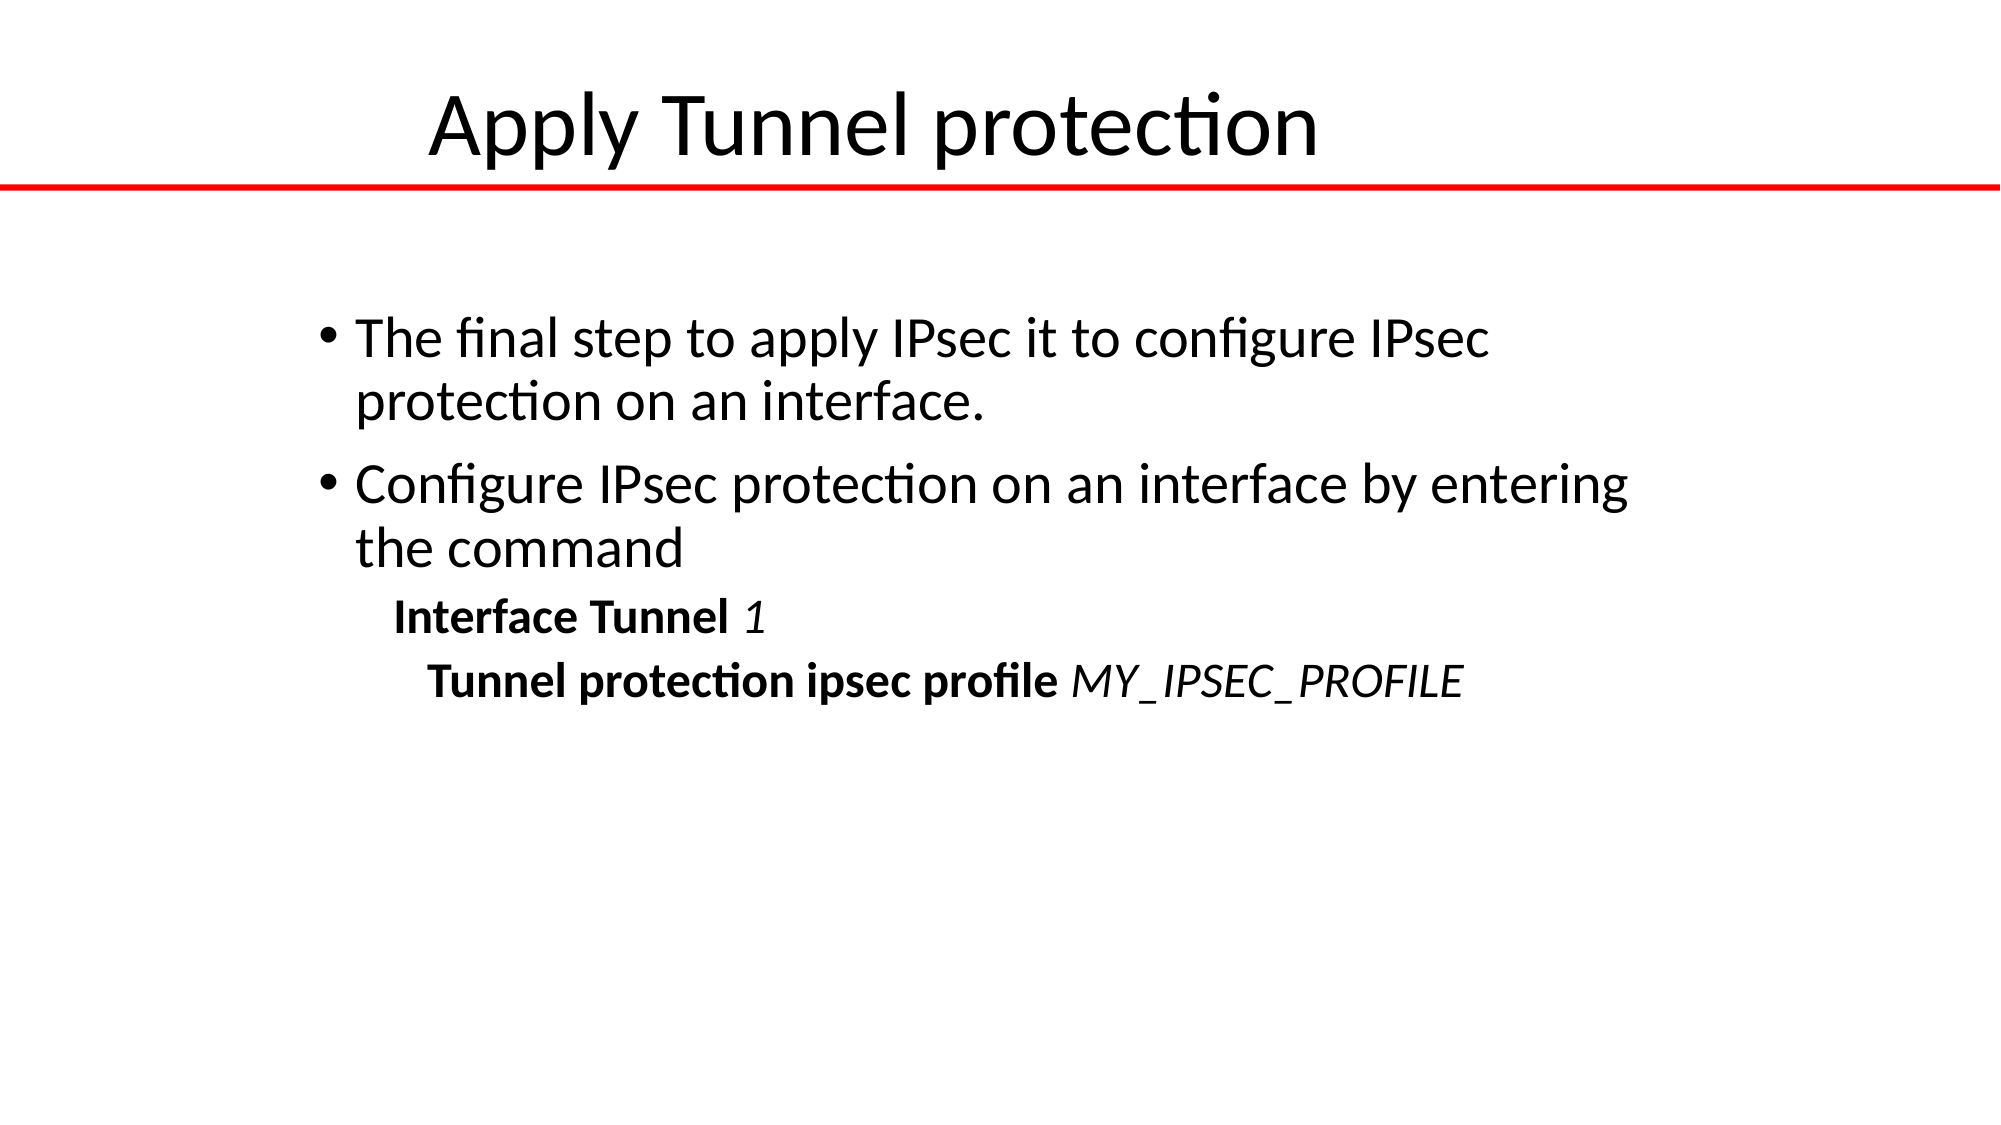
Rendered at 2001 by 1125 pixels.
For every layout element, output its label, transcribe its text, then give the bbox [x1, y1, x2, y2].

text_box Apply Tunnel protection [413, 33, 1708, 219]
list The final step to apply IPsec it to configure IPsec protection on an interface. Configure IPsec protection on an interface by entering the command Interface Tunnel 1 Tunnel protection ipsec profile MY_IPSEC_PROFILE [303, 299, 1708, 1014]
